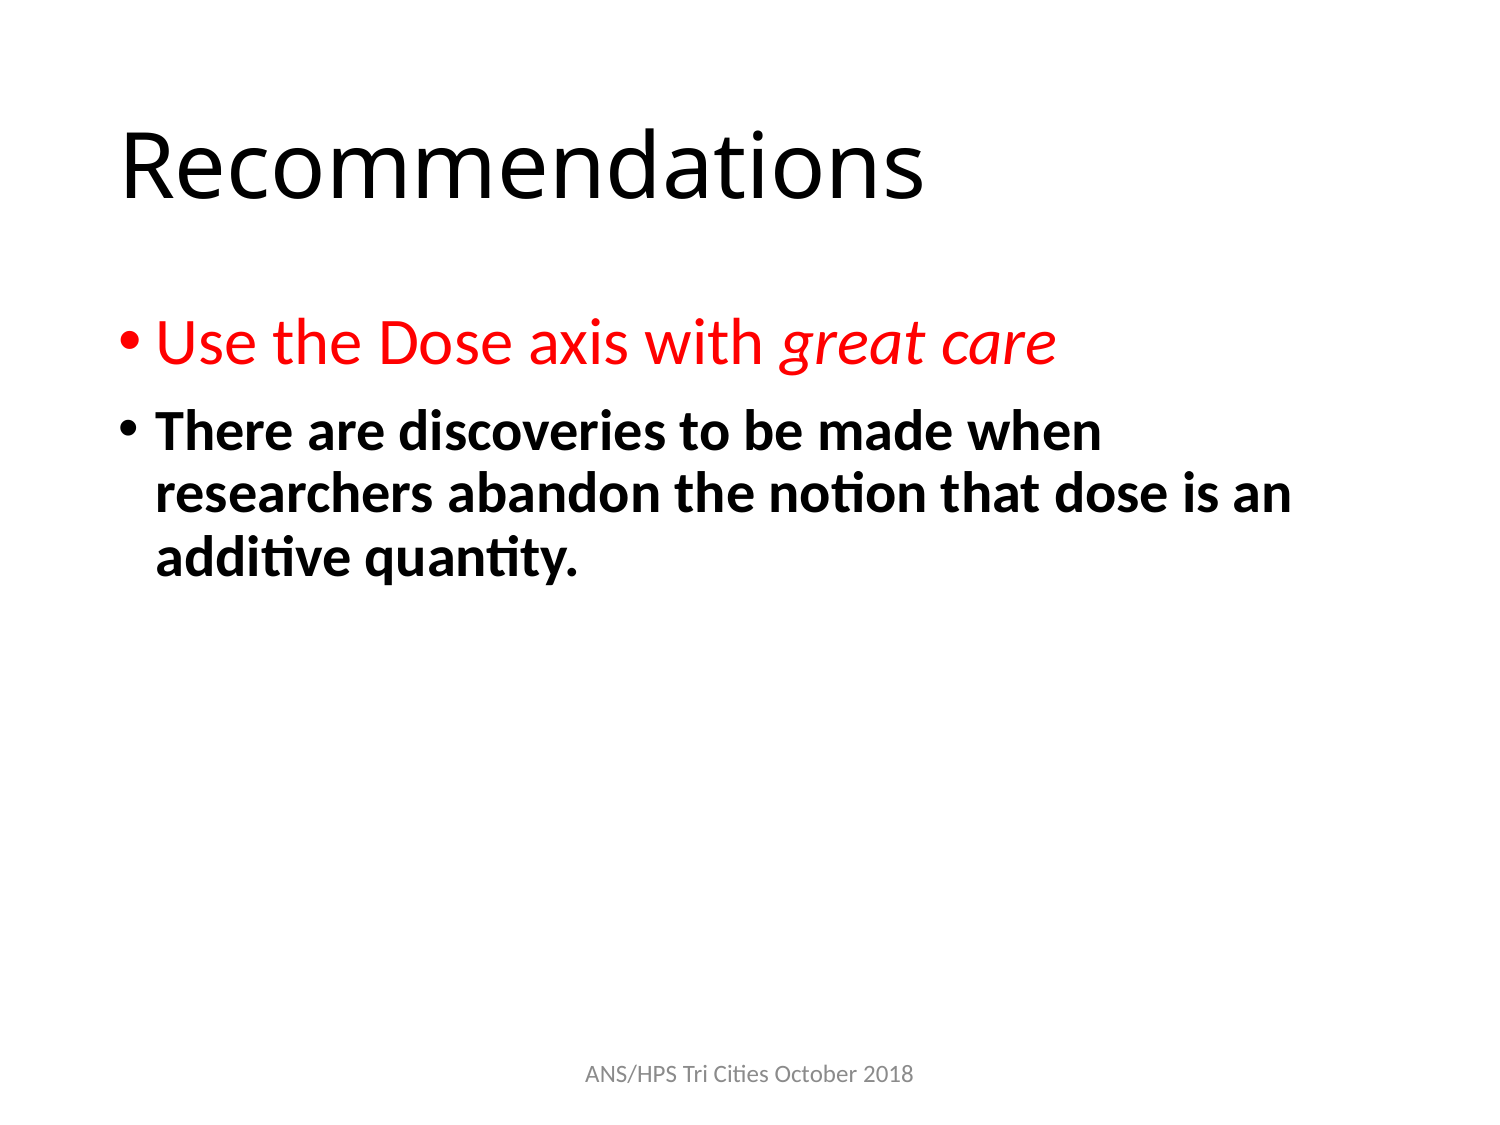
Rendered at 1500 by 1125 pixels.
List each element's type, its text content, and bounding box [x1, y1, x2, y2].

list Use the Dose axis with great care There are discoveries to be made when researchers abandon the notion that dose is an additive quantity. [103, 299, 1397, 1014]
footer ANS/HPS Tri Cities October 2018 [496, 1042, 1004, 1103]
title Recommendations [103, 59, 1397, 278]
